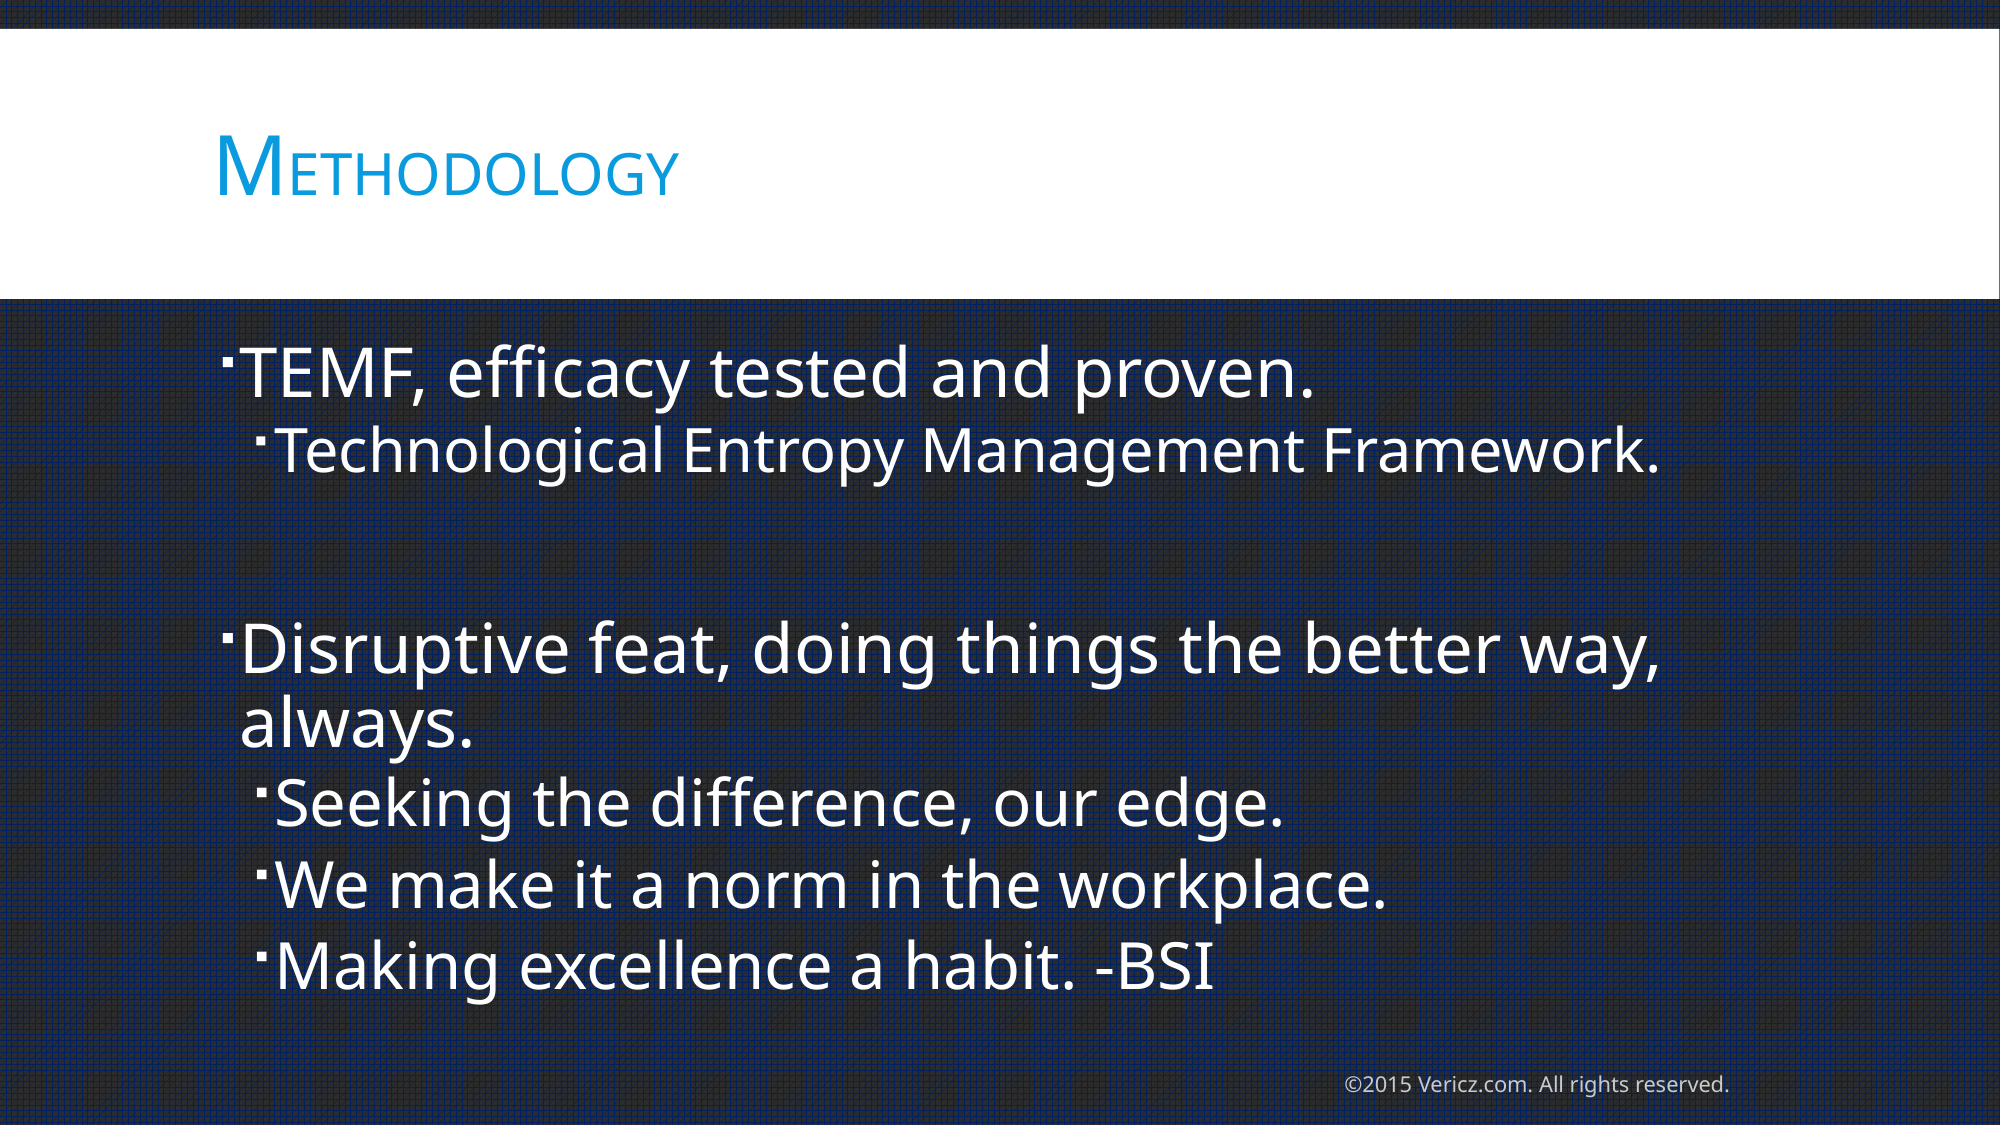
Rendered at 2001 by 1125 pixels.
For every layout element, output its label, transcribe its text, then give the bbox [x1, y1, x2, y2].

list TEMF, efficacy tested and proven. Technological Entropy Management Framework. Disruptive feat, doing things the better way, always. Seeking the difference, our edge. We make it a norm in the workplace. Making excellence a habit. -BSI [197, 329, 1803, 1020]
title Methodology [197, 46, 1803, 295]
footer ©2015 Vericz.com. All rights reserved. [918, 1053, 1746, 1114]
